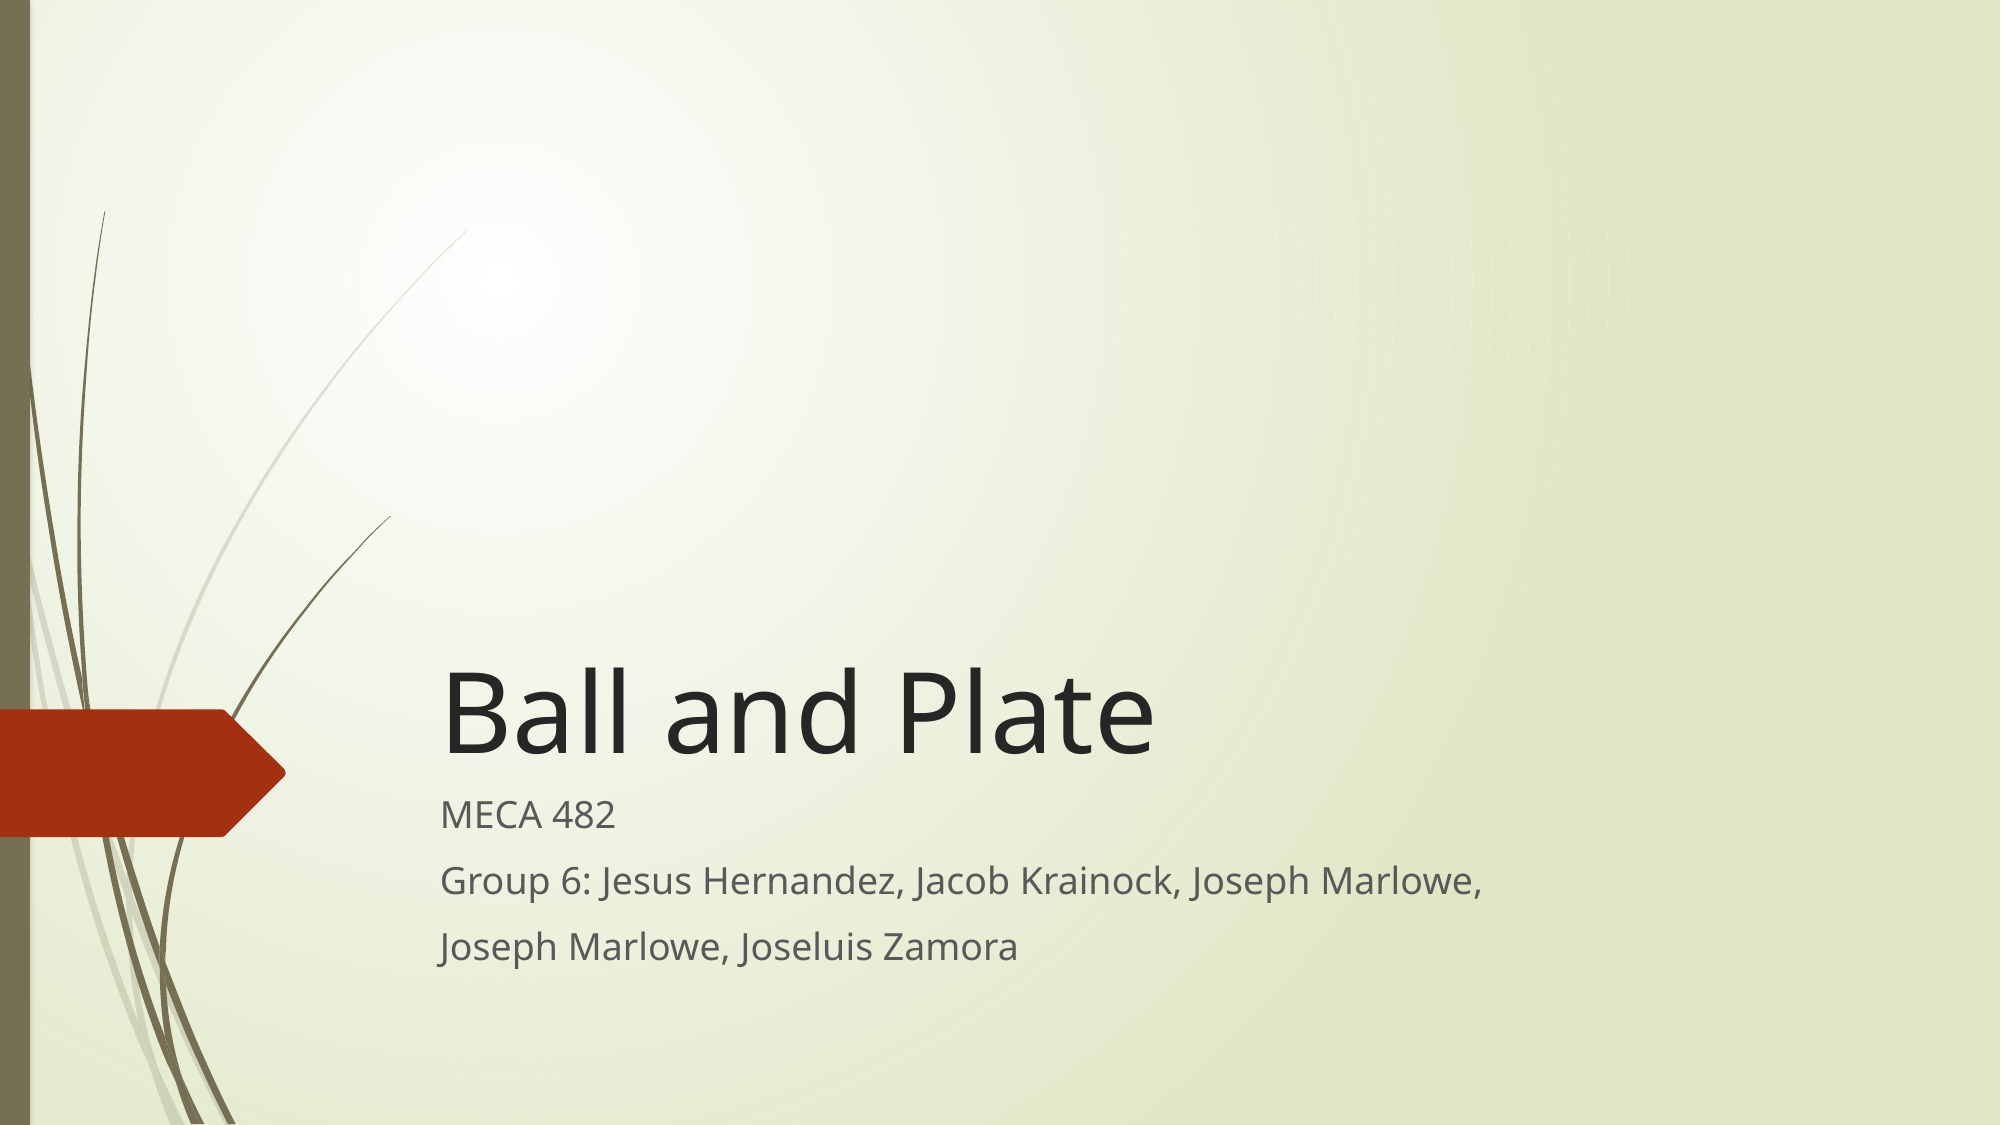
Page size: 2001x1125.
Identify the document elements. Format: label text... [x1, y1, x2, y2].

subtitle MECA 482 Group 6: Jesus Hernandez, Jacob Krainock, Joseph Marlowe, Joseph Marlowe, Joseluis Zamora [424, 783, 1888, 969]
title Ball and Plate [424, 412, 1888, 783]
